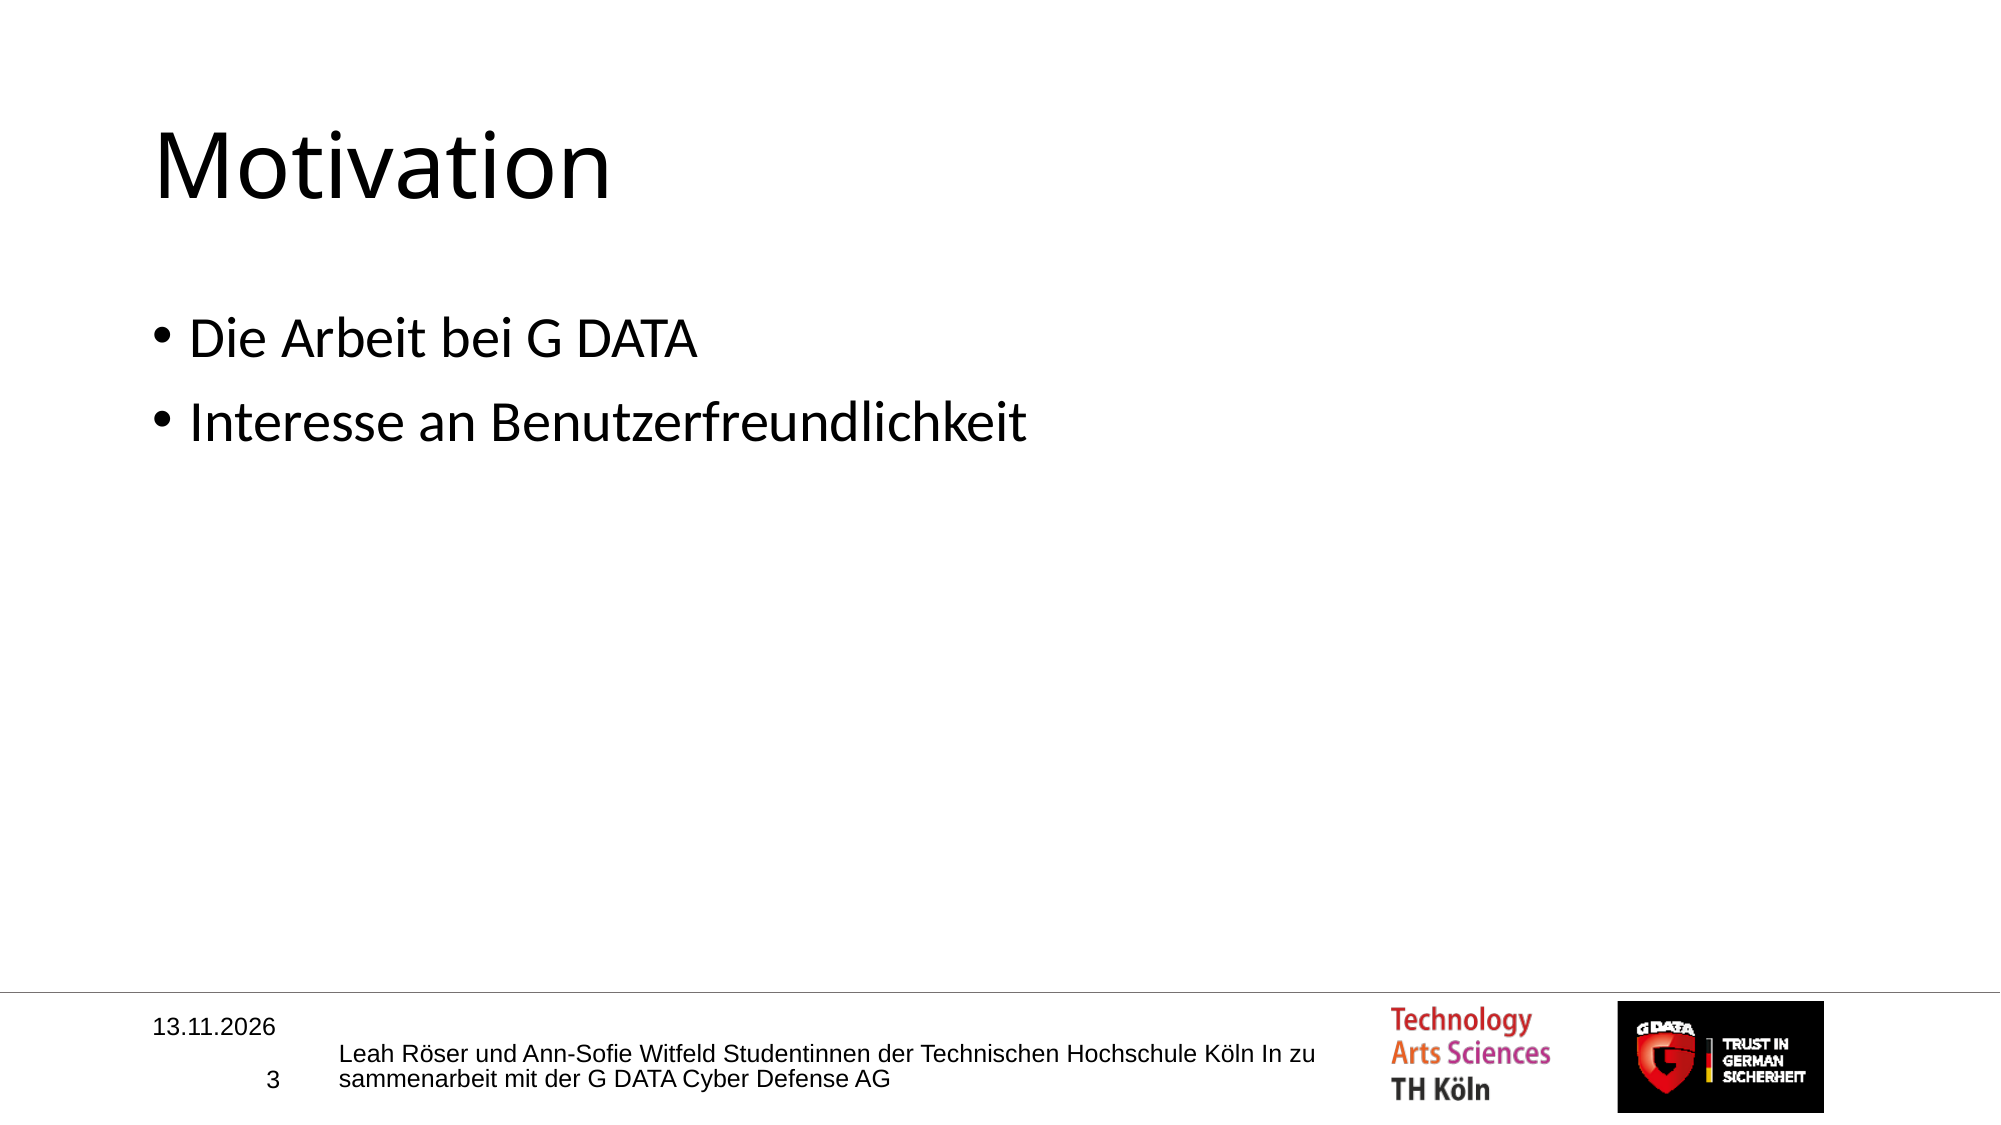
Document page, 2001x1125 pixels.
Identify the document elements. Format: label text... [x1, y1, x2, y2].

title Motivation [137, 59, 1863, 278]
picture [1391, 1001, 1564, 1111]
slide_number 3 [137, 1054, 296, 1103]
list Die Arbeit bei G DATA Interesse an Benutzerfreundlichkeit [137, 299, 1863, 980]
footer Leah Röser und Ann-Sofie Witfeld Studentinnen der Technischen Hochschule Köln In zusammenarbeit mit der G DATA Cyber Defense AG [323, 1001, 1338, 1103]
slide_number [137, 1001, 296, 1050]
